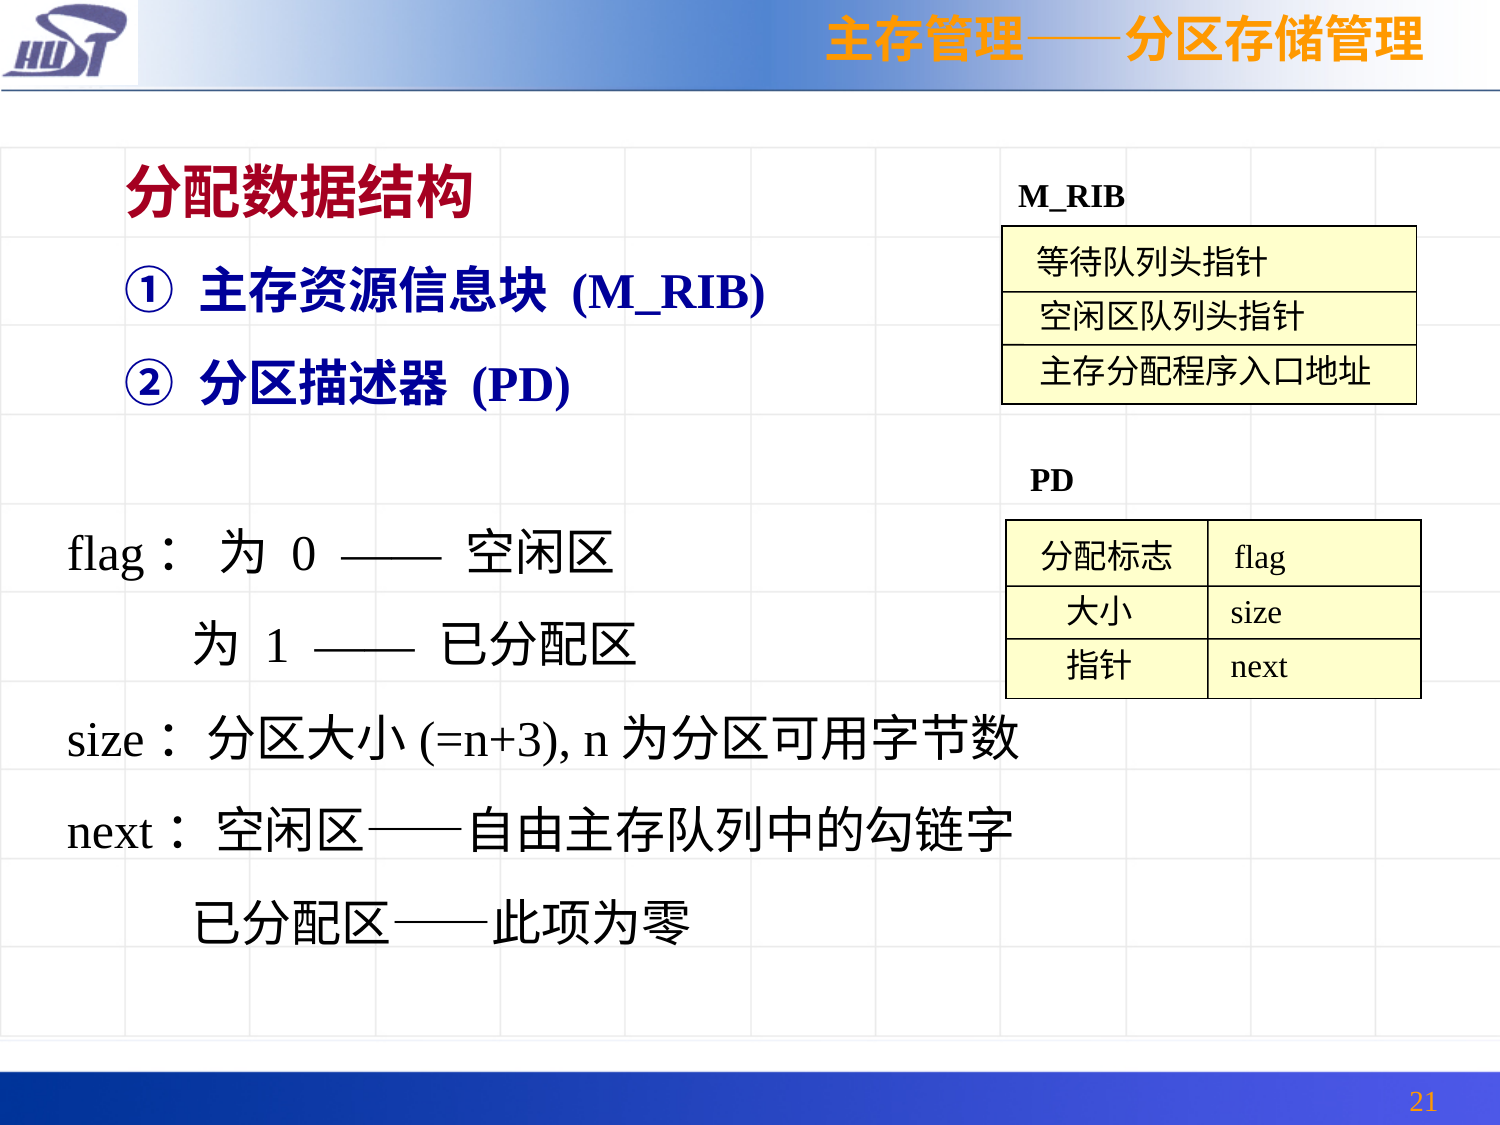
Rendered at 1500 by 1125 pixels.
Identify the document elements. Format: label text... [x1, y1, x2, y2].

text_box flag： 为 0 —— 空闲区 为 1 —— 已分配区 size：分区大小(=n+3), n为分区可用字节数 next：空闲区——自由主存队列中的勾链字 已分配区——此项为零 [52, 494, 1127, 960]
text_box 分配数据结构 ① 主存资源信息块 (M_RIB) ② 分区描述器 (PD) [110, 126, 1484, 419]
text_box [935, 450, 1421, 699]
text_box 21 [1393, 1067, 1455, 1125]
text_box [923, 166, 1417, 405]
picture [0, 0, 1500, 1125]
text_box 主存管理——分区存储管理 [62, 6, 1440, 76]
